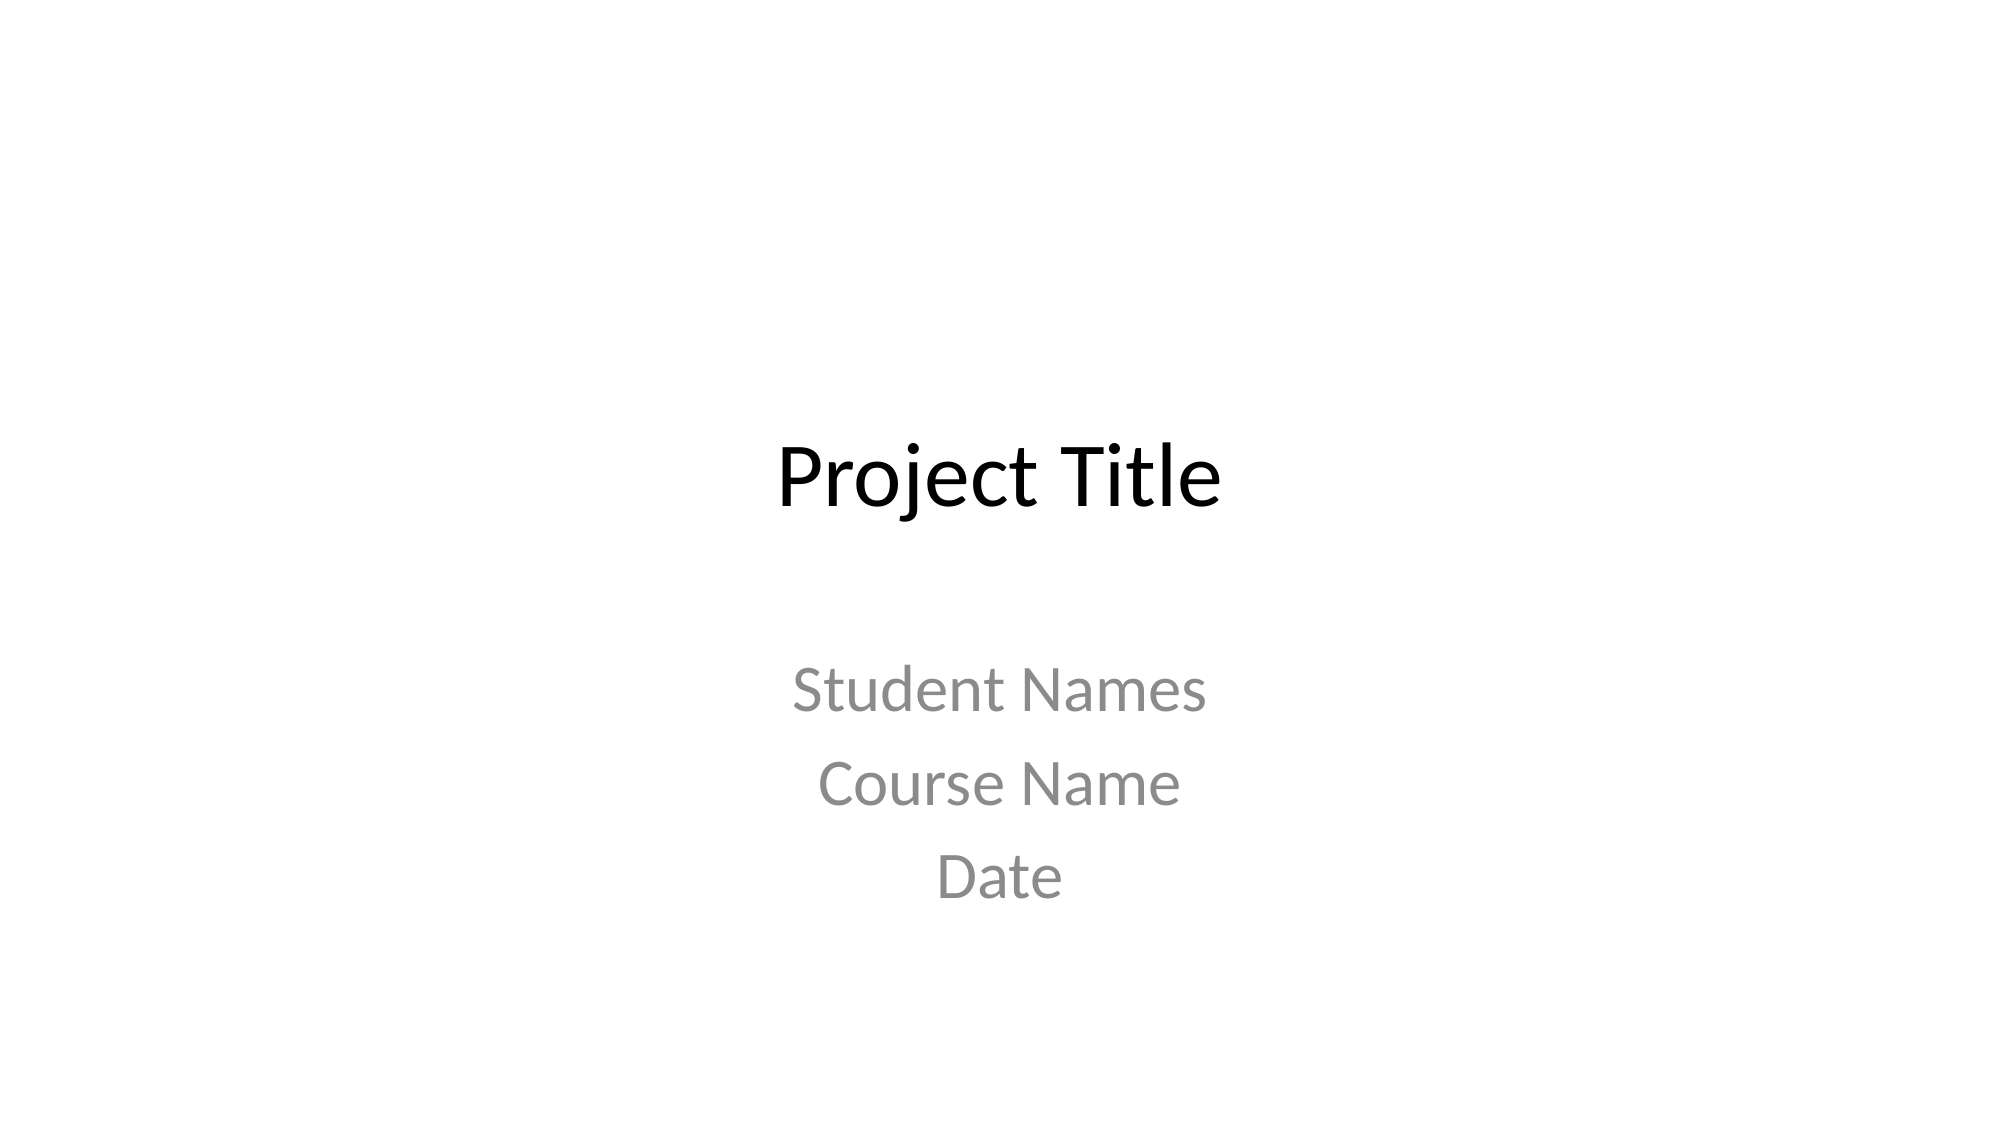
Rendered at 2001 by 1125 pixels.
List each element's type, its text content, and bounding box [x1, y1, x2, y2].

title Project Title [150, 349, 1850, 591]
subtitle Student Names Course Name Date [300, 637, 1700, 925]
